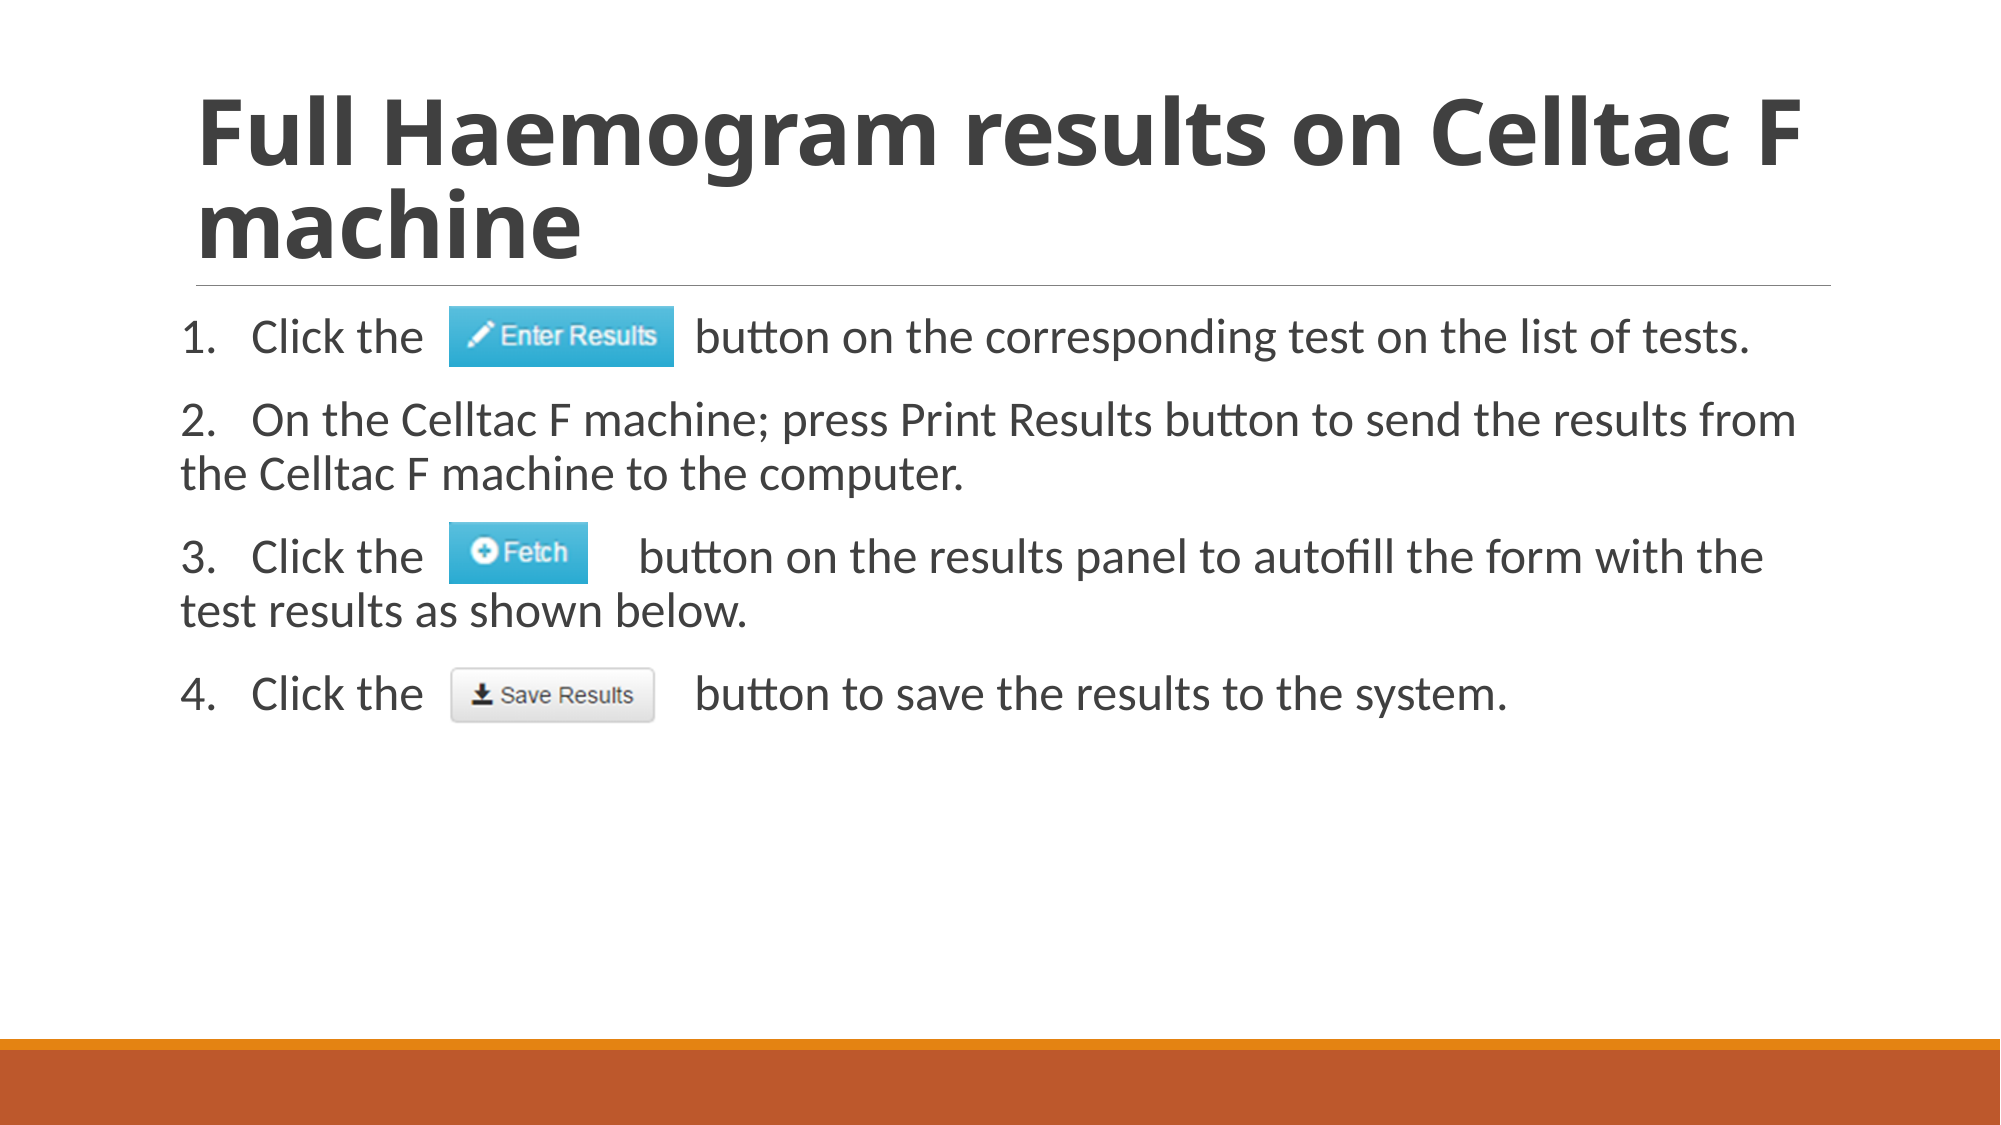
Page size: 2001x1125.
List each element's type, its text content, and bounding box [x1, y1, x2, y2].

list 1. Click the button on the corresponding test on the list of tests. 2. On the Celltac F machine; press Print Results button to send the results from the Celltac F machine to the computer. 3. Click the button on the results panel to autofill the form with the test results as shown below. 4. Click the button to save the results to the system. [180, 302, 1830, 963]
picture [449, 665, 659, 727]
title Full Haemogram results on Celltac F machine [180, 47, 1830, 285]
picture [449, 305, 674, 367]
picture [449, 522, 588, 584]
